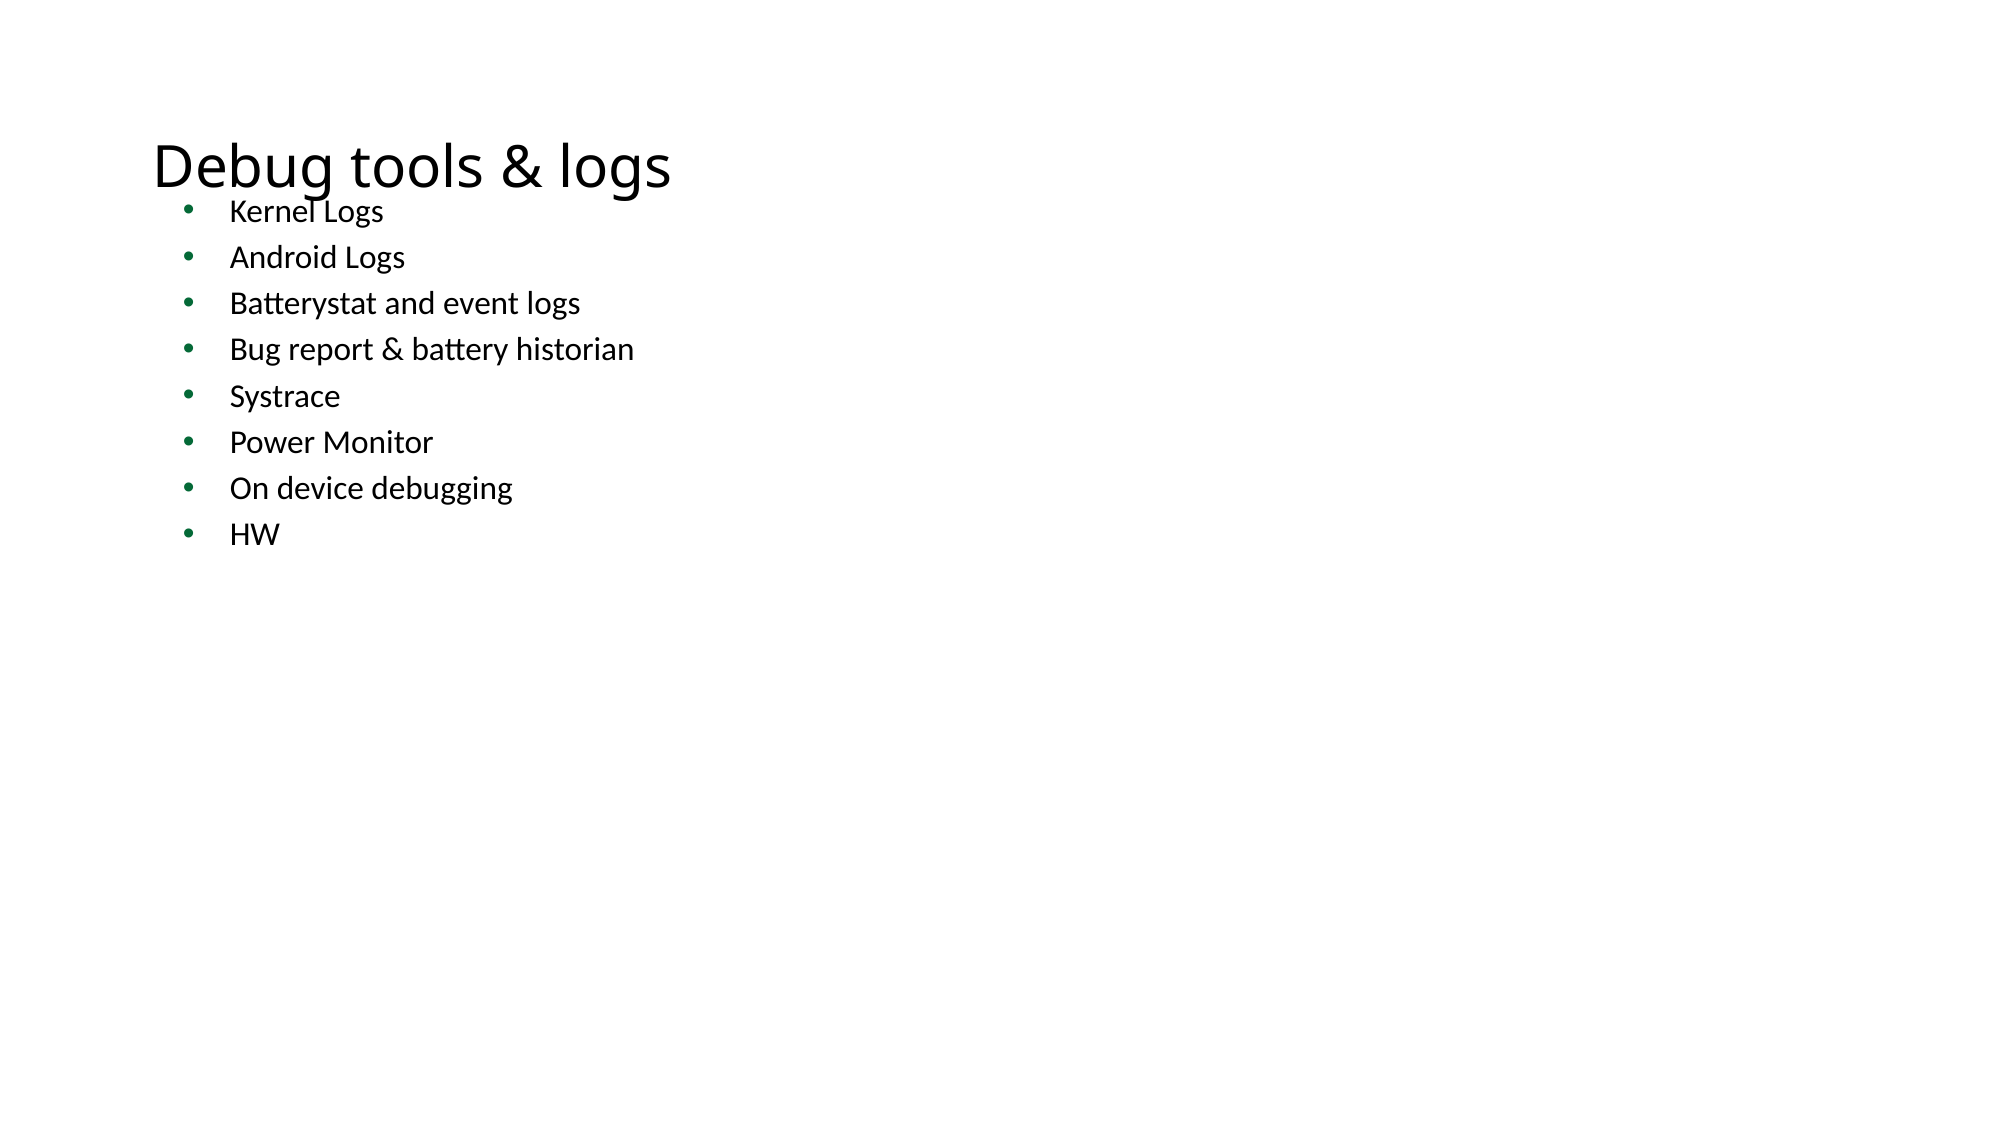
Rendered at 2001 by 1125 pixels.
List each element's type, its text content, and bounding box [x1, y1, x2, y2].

title Debug tools & logs [137, 59, 1863, 186]
list Kernel Logs Android Logs Batterystat and event logs Bug report & battery historian Systrace Power Monitor On device debugging HW [63, 186, 1938, 1012]
